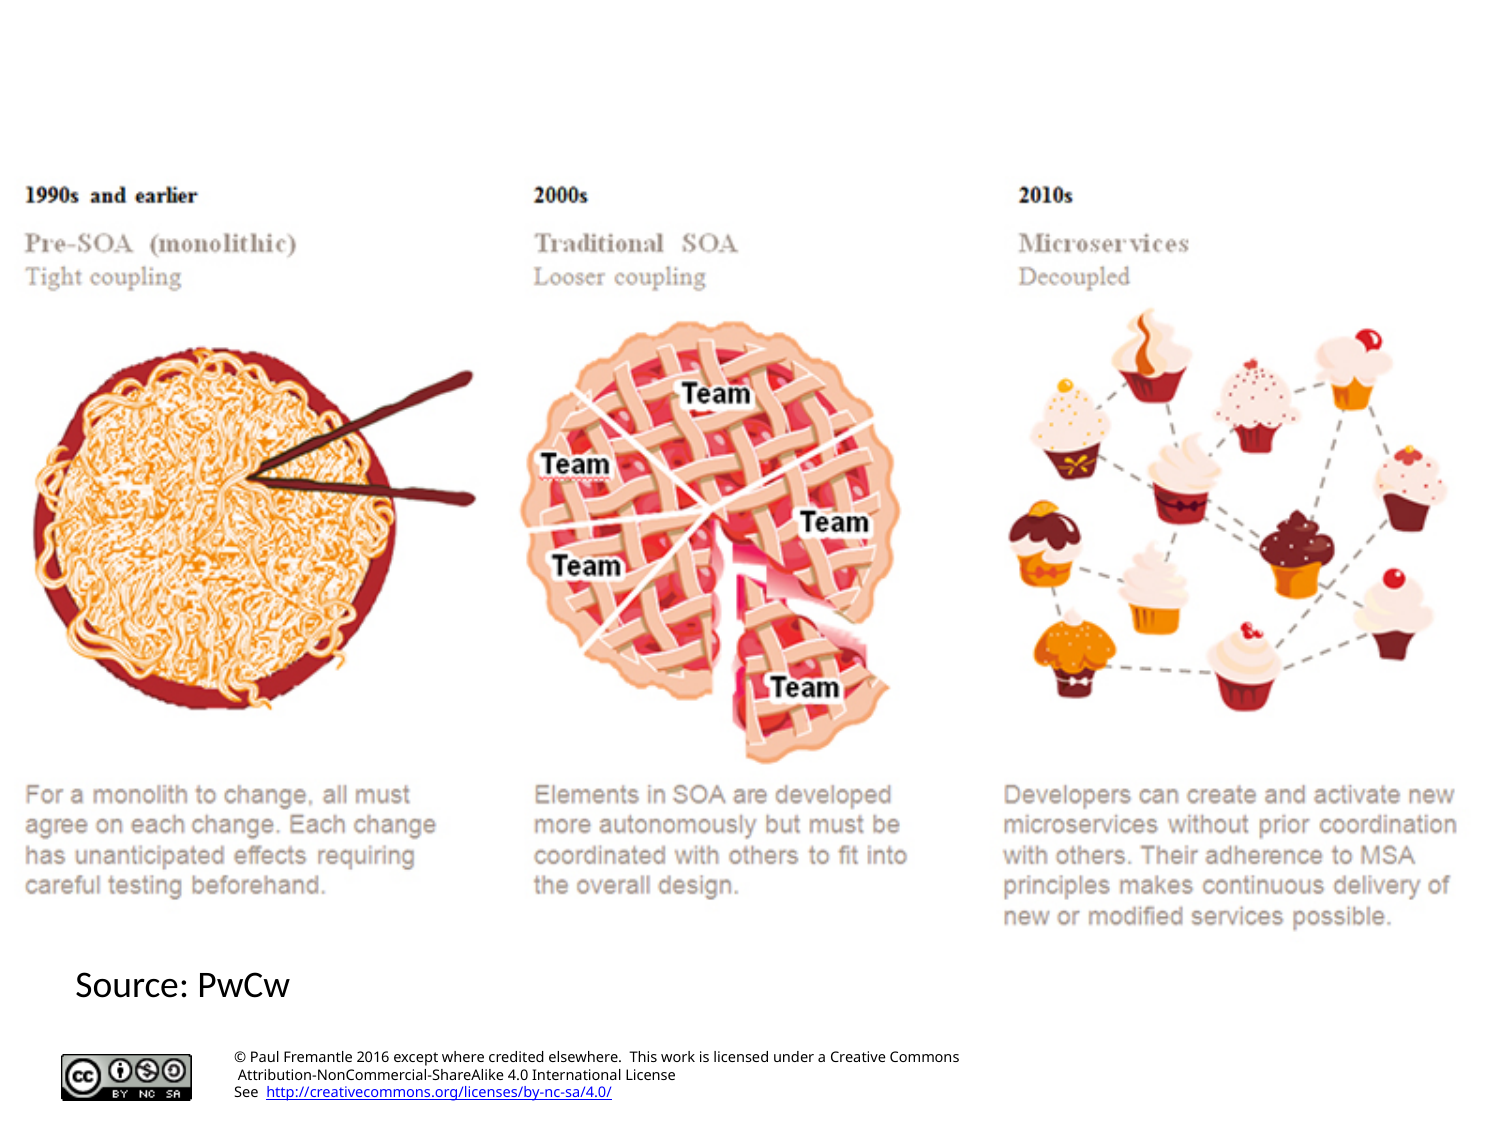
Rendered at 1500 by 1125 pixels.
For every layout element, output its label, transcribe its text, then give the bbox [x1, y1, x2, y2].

picture [61, 1054, 192, 1101]
text_box Source: PwCw [60, 971, 306, 1013]
picture [0, 162, 1500, 962]
